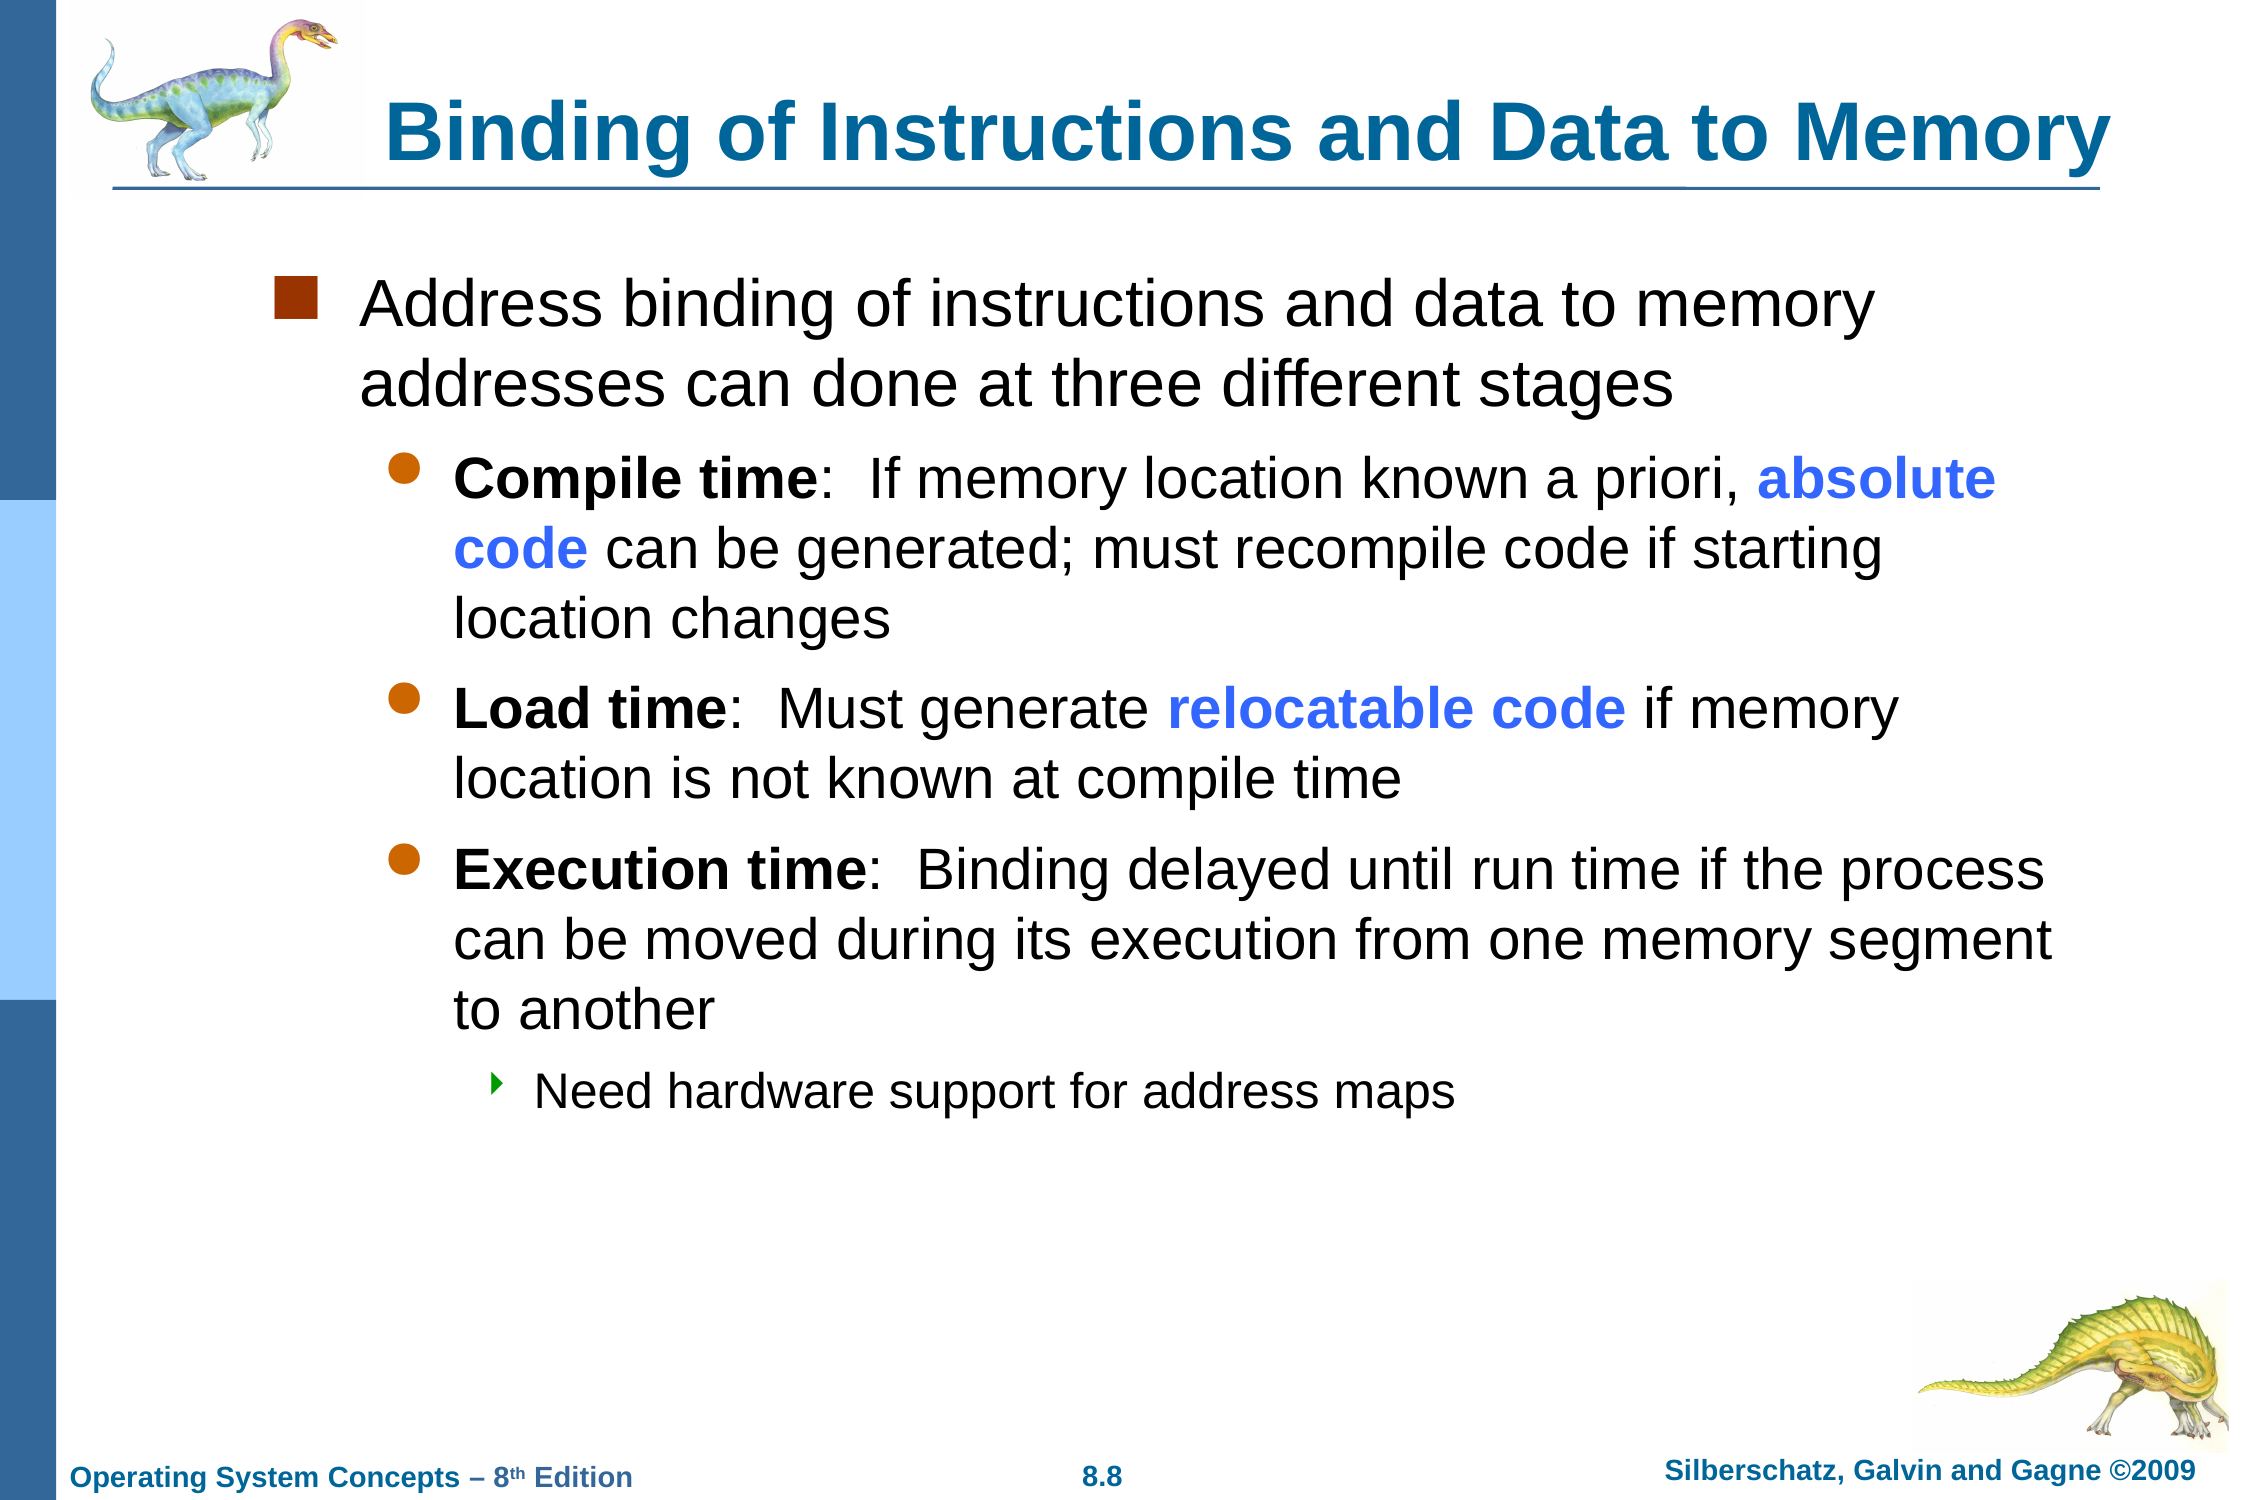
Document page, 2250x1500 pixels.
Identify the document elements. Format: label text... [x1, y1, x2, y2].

title Binding of Instructions and Data to Memory [248, 88, 2250, 189]
picture [70, 0, 365, 199]
list Address binding of instructions and data to memory addresses can done at three different stages Compile time: If memory location known a priori, absolute code can be generated; must recompile code if starting location changes Load time: Must generate relocatable code if memory location is not known at compile time Execution time: Binding delayed until run time if the process can be moved during its execution from one memory segment to another Need hardware support for address maps [257, 248, 2096, 1223]
picture [1913, 1279, 2229, 1453]
